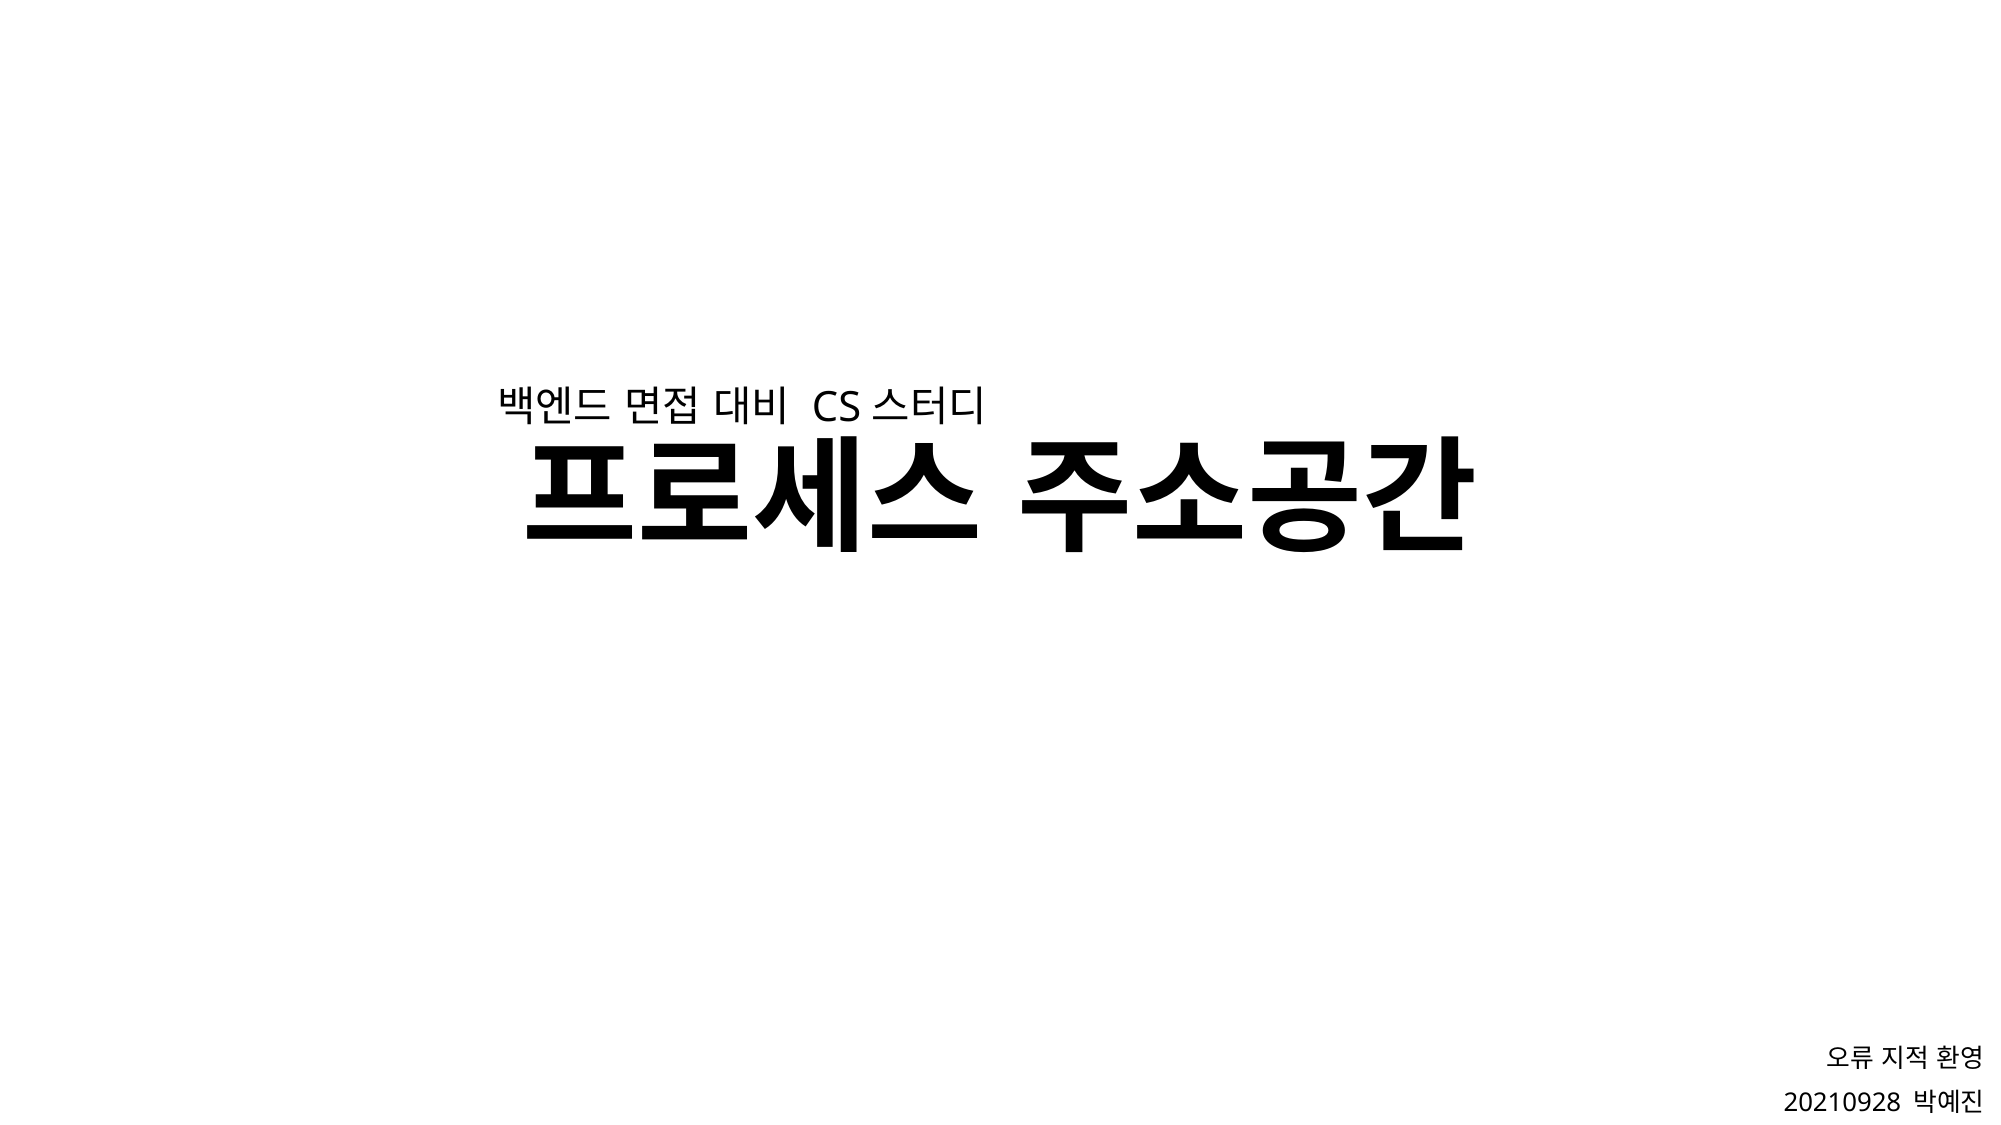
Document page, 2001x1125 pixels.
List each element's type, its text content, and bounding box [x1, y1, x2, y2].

subtitle 백엔드 면접 대비 CS스터디 [343, 377, 1141, 465]
text_box 오류 지적 환영 20210928 박예진 [1601, 1037, 2000, 1125]
title 프로세스 주소공간 [235, 184, 1764, 576]
